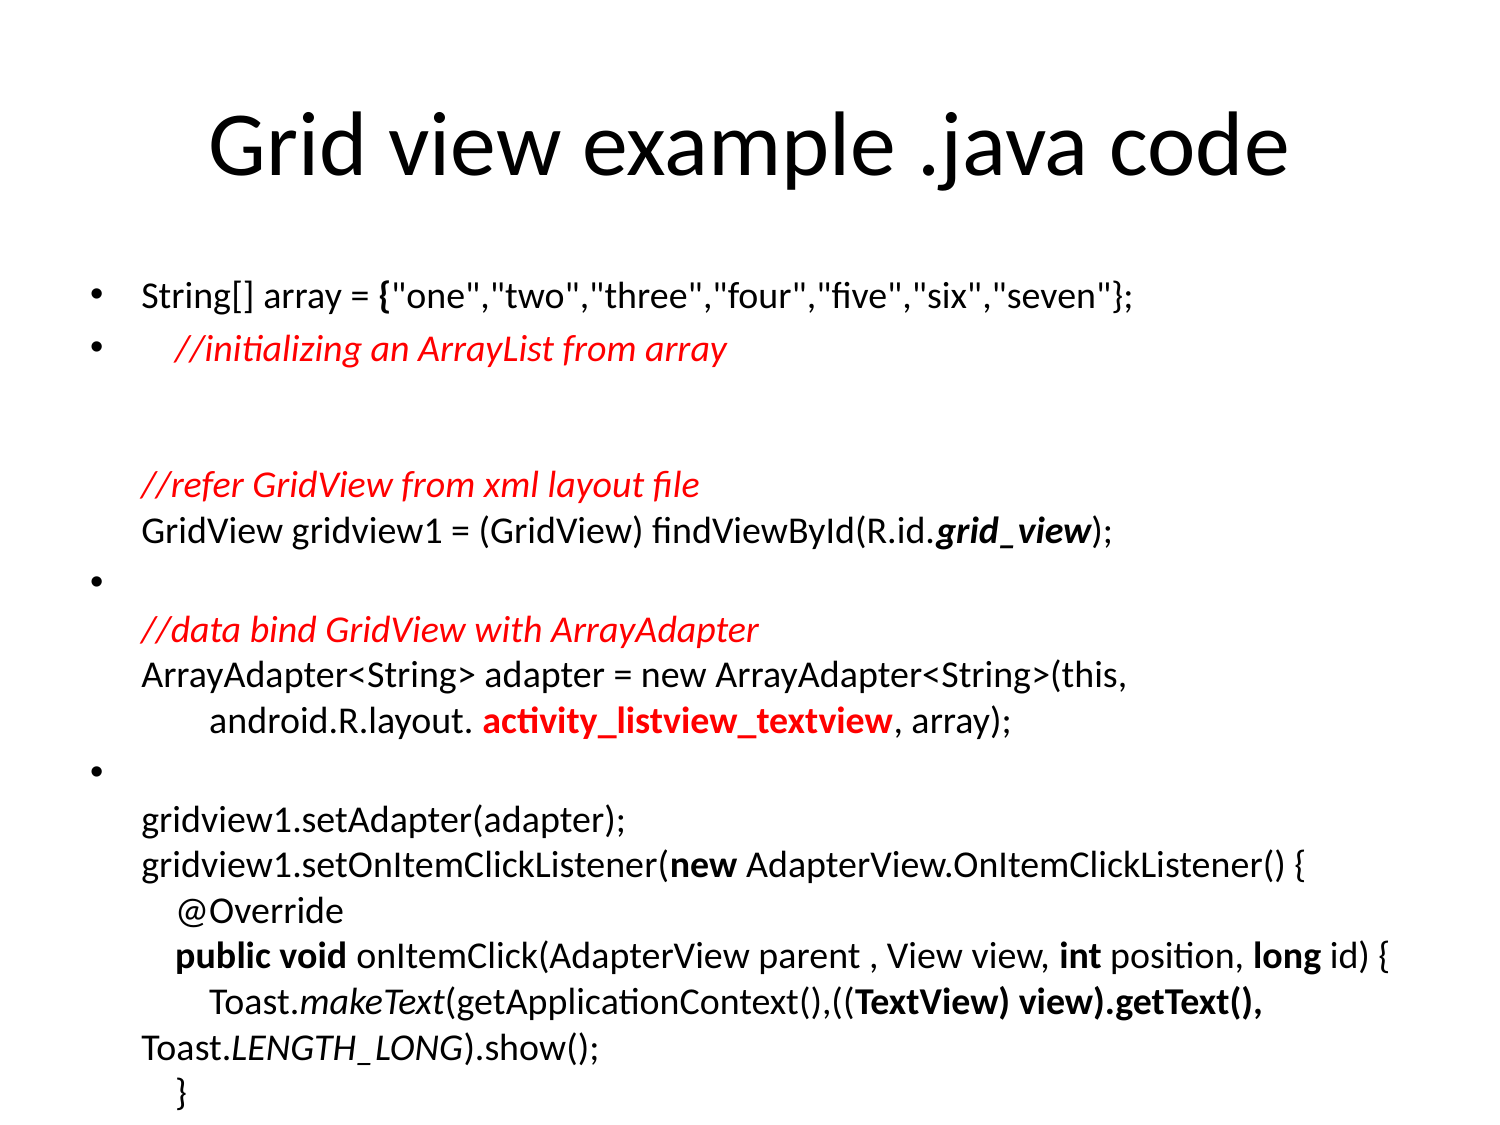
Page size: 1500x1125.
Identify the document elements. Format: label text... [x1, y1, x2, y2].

list String[] array = {"one","two","three","four","five","six","seven"}; //initializing an ArrayList from array //refer GridView from xml layout file GridView gridview1 = (GridView) findViewById(R.id.grid_view); //data bind GridView with ArrayAdapter ArrayAdapter<String> adapter = new ArrayAdapter<String>(this, android.R.layout. activity_listview_textview, array); gridview1.setAdapter(adapter); gridview1.setOnItemClickListener(new AdapterView.OnItemClickListener() { @Override public void onItemClick(AdapterView parent , View view, int position, long id) { Toast.makeText(getApplicationContext(),((TextView) view).getText(), Toast.LENGTH_LONG).show(); } [75, 262, 1425, 1125]
title Grid view example .java code [75, 45, 1425, 233]
